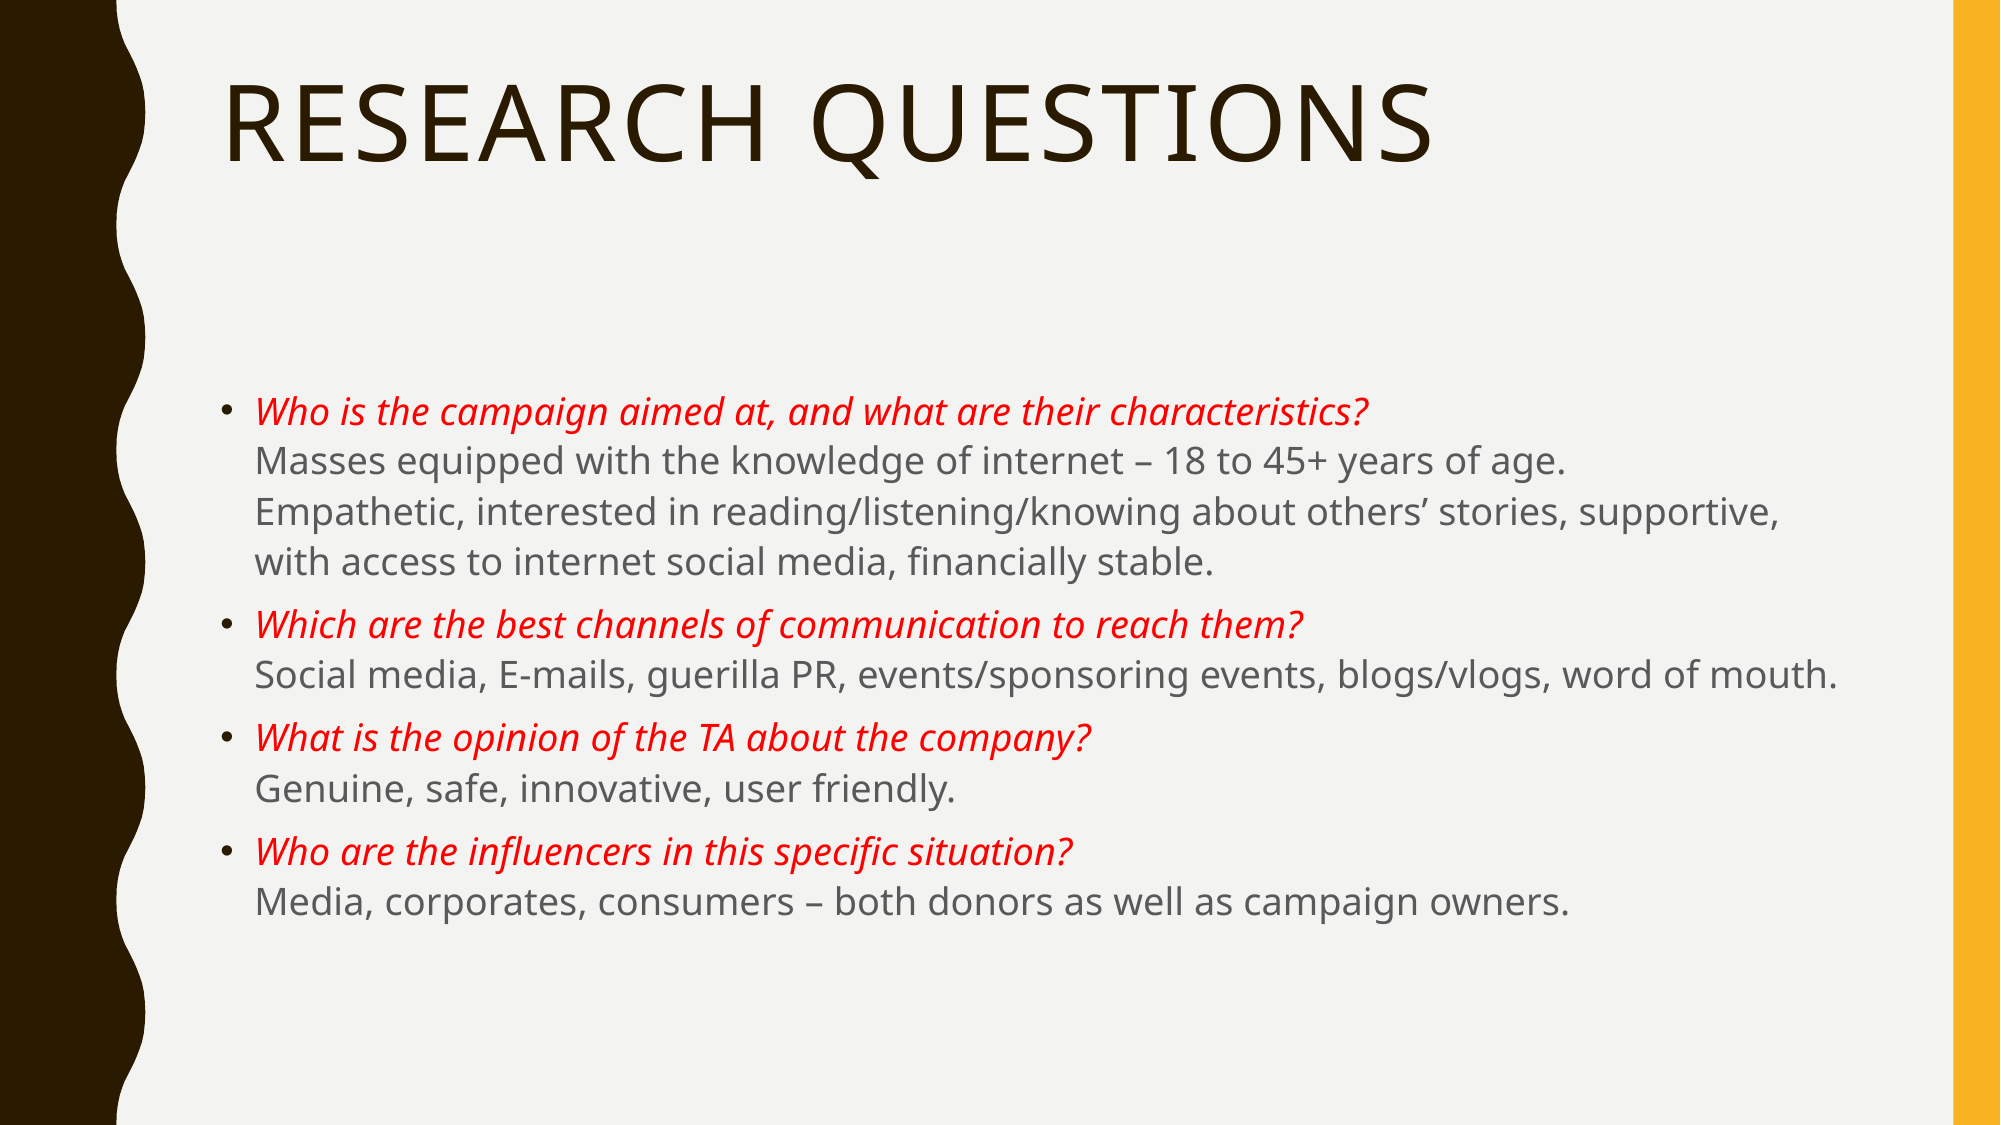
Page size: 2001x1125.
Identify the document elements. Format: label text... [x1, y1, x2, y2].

title Research questions [205, 62, 1875, 308]
list Who is the campaign aimed at, and what are their characteristics? Masses equipped with the knowledge of internet – 18 to 45+ years of age. Empathetic, interested in reading/listening/knowing about others’ stories, supportive, with access to internet social media, financially stable. Which are the best channels of communication to reach them? Social media, E-mails, guerilla PR, events/sponsoring events, blogs/vlogs, word of mouth. What is the opinion of the TA about the company? Genuine, safe, innovative, user friendly. Who are the influencers in this specific situation? Media, corporates, consumers – both donors as well as campaign owners. [205, 375, 1875, 965]
